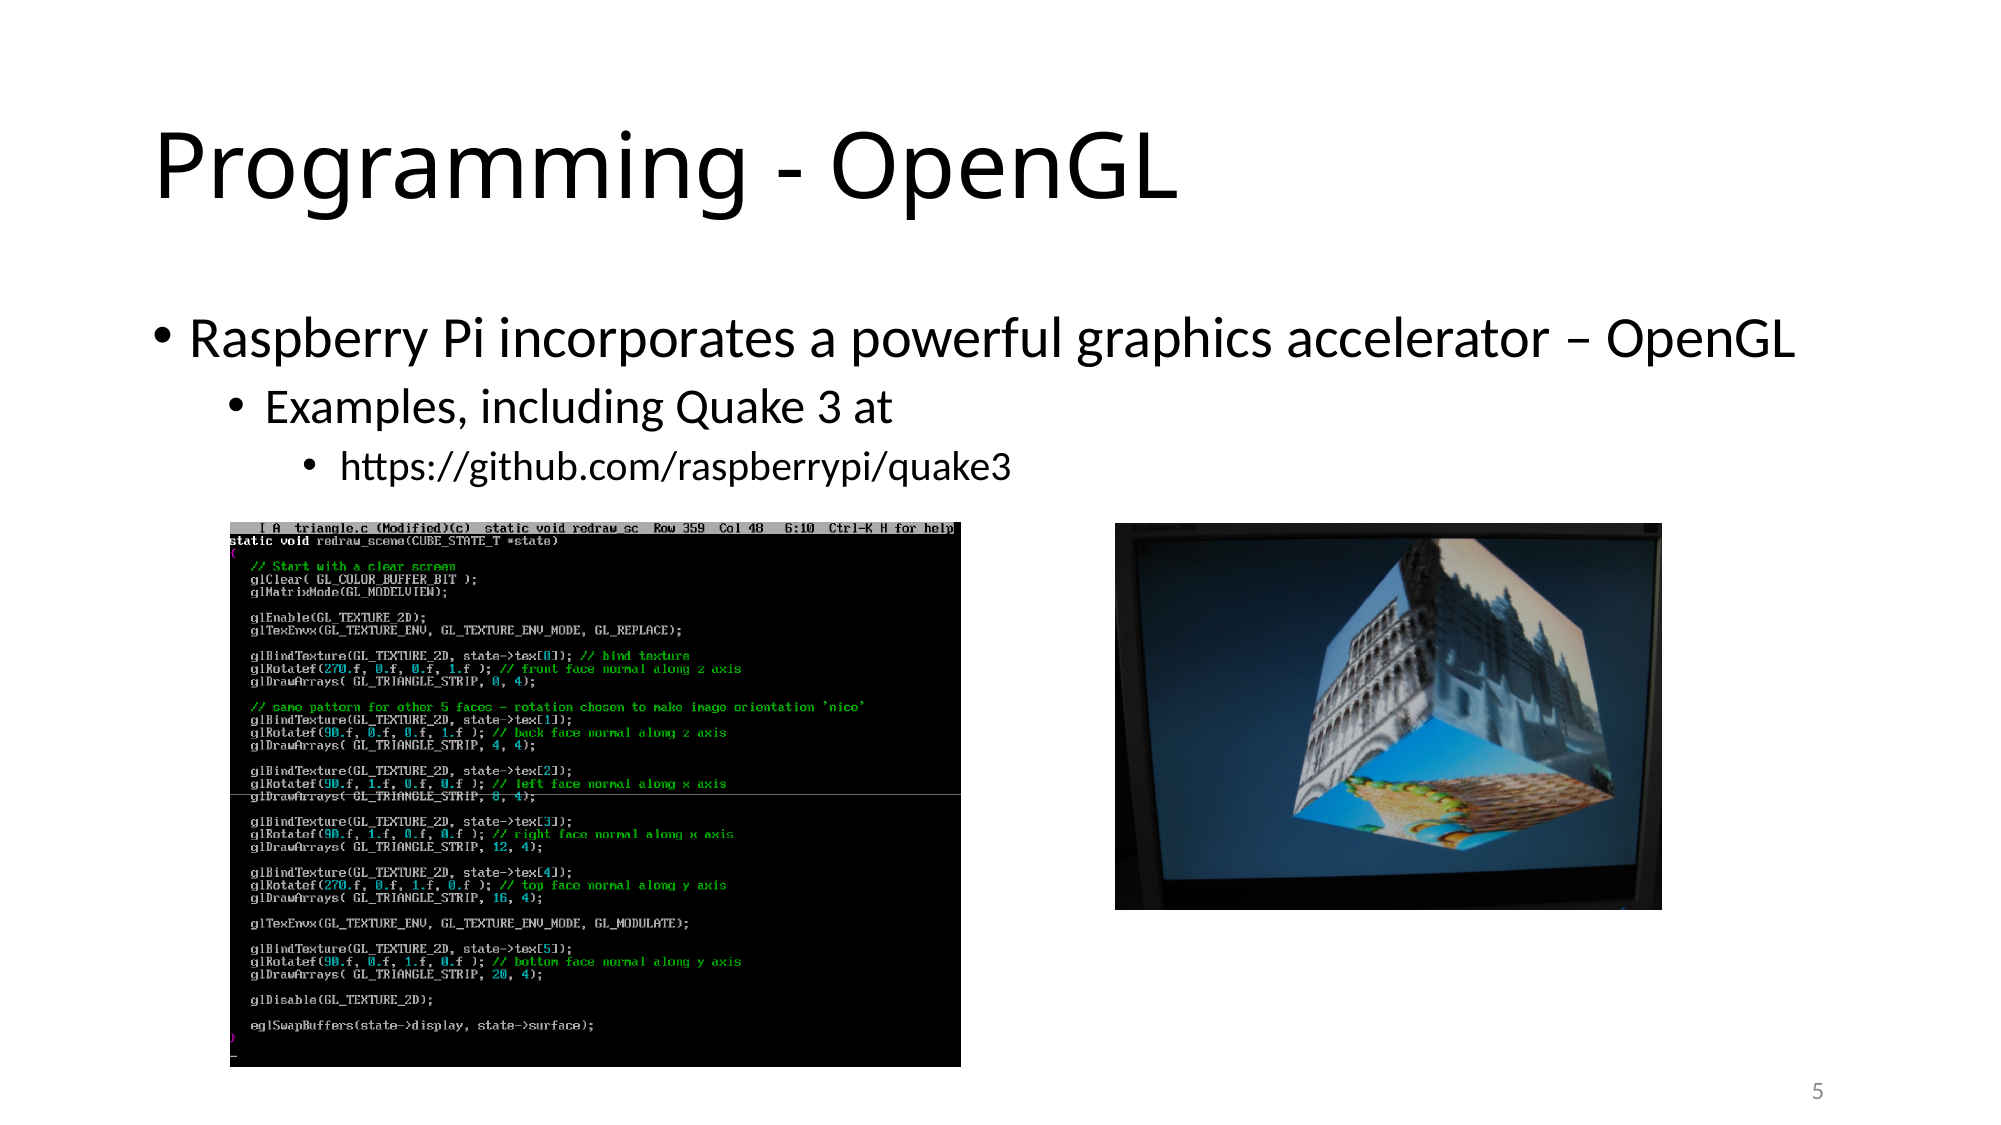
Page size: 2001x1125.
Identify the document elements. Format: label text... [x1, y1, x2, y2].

list Raspberry Pi incorporates a powerful graphics accelerator – OpenGL Examples, including Quake 3 at https://github.com/raspberrypi/quake3 [137, 299, 1863, 1014]
title Programming - OpenGL [137, 59, 1863, 278]
picture [230, 522, 961, 1067]
slide_number 5 [1624, 1059, 1840, 1120]
picture [1114, 523, 1662, 910]
